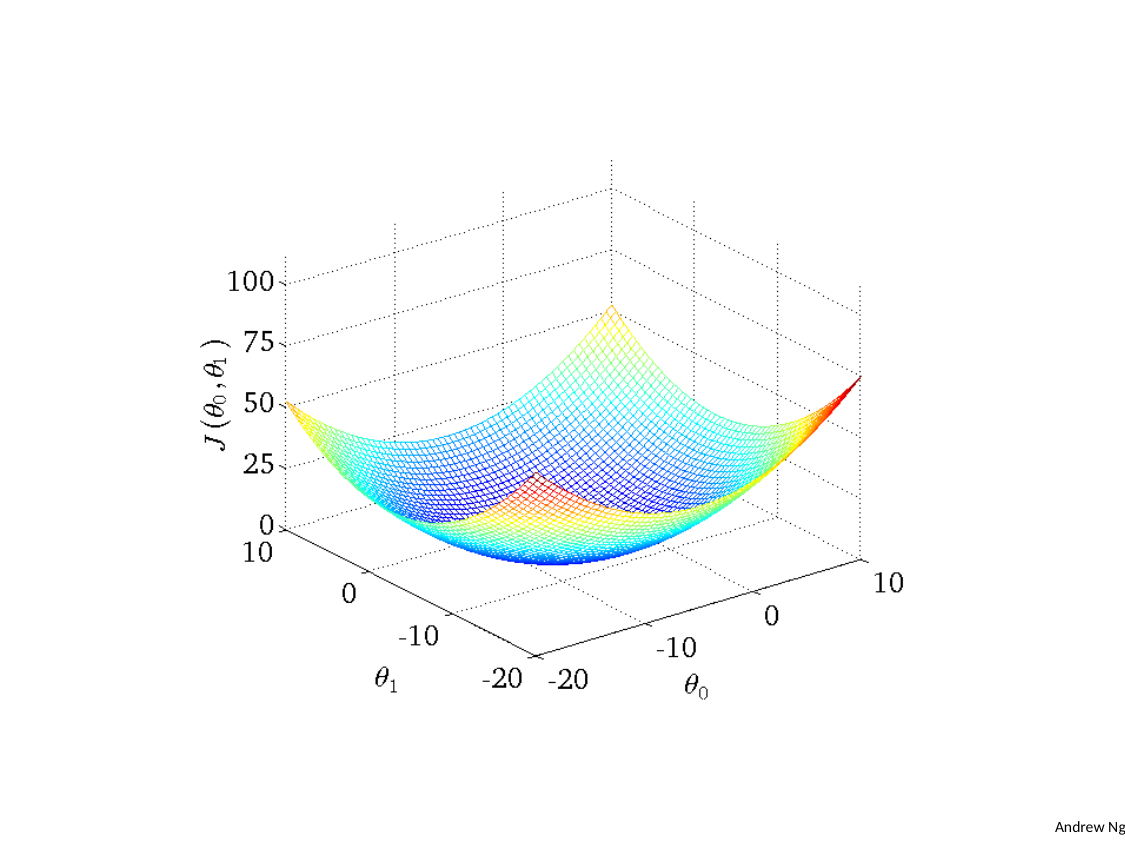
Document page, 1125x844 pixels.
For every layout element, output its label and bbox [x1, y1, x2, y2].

picture [159, 112, 936, 723]
